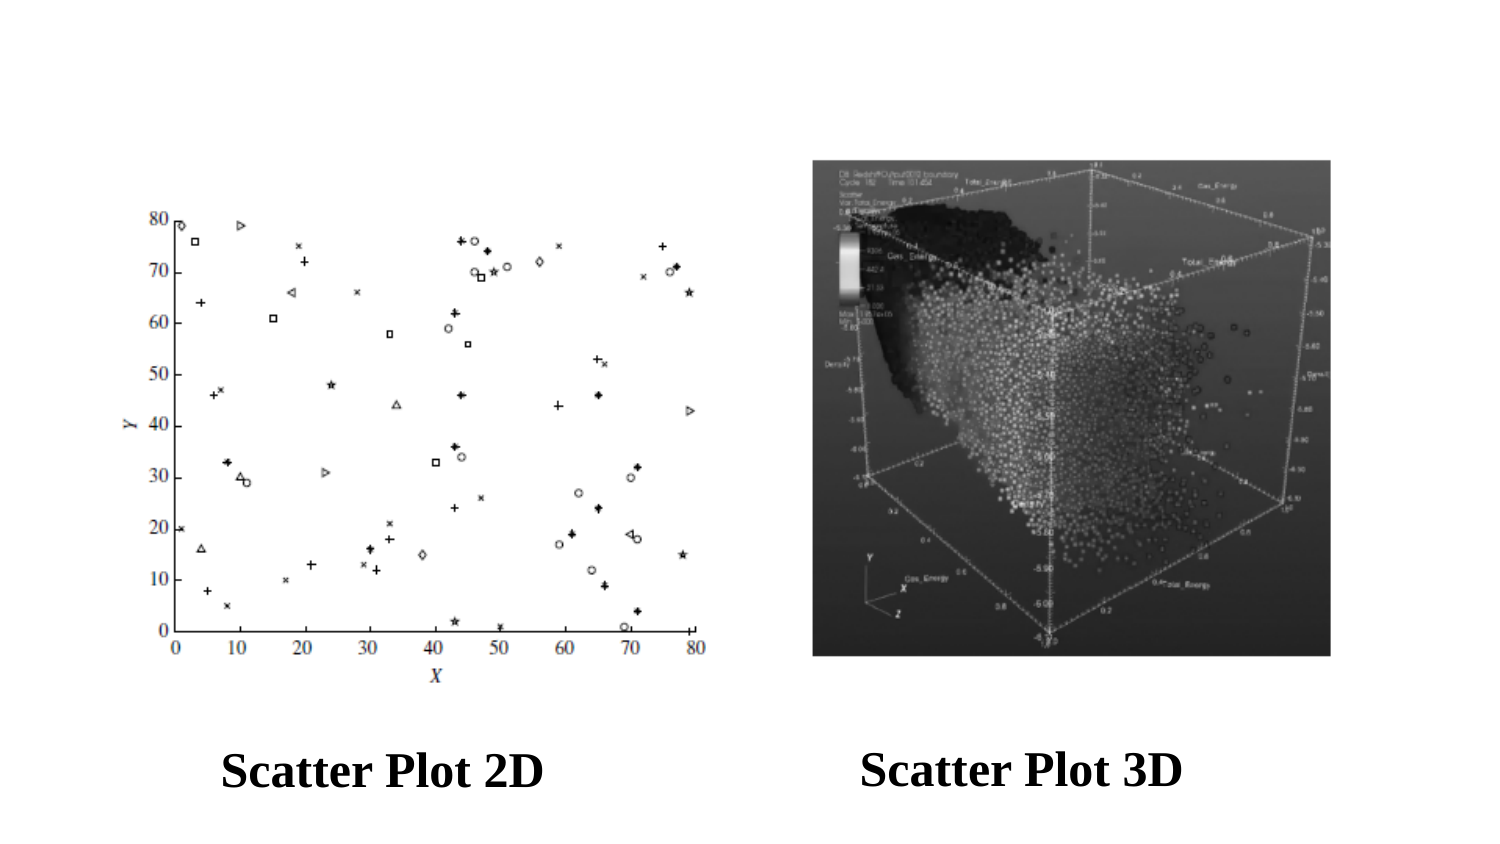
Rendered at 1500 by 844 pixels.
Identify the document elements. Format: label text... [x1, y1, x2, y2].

text_box Scatter Plot 3D [844, 721, 1303, 781]
picture [107, 188, 732, 698]
text_box Scatter Plot 2D [205, 722, 624, 780]
picture [791, 137, 1356, 669]
